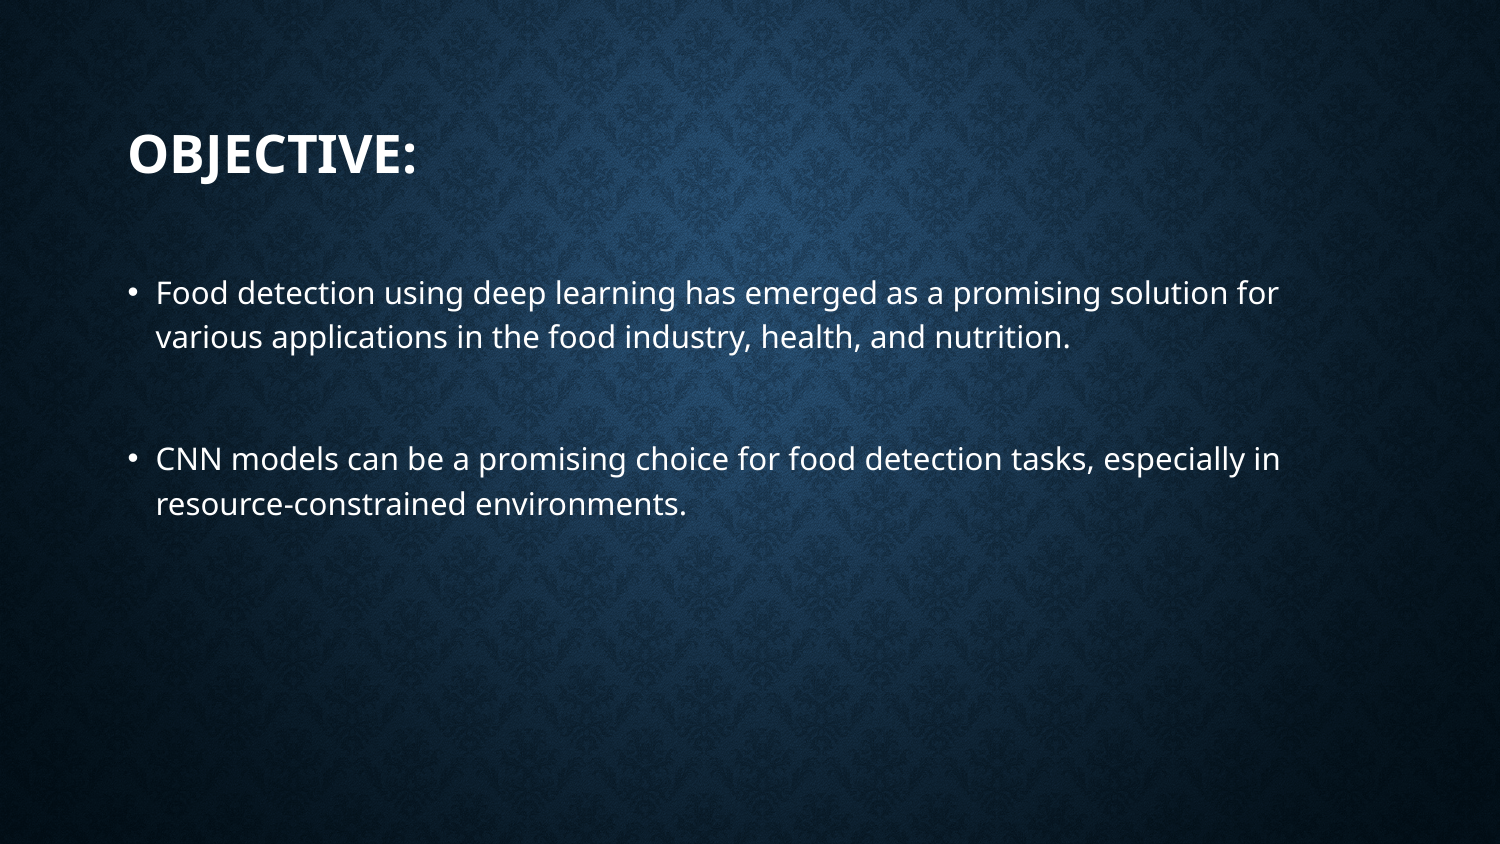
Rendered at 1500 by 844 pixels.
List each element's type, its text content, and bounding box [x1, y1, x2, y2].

list Food detection using deep learning has emerged as a promising solution for various applications in the food industry, health, and nutrition. CNN models can be a promising choice for food detection tasks, especially in resource-constrained environments. [112, 257, 1387, 713]
title Objective: [112, 75, 546, 239]
